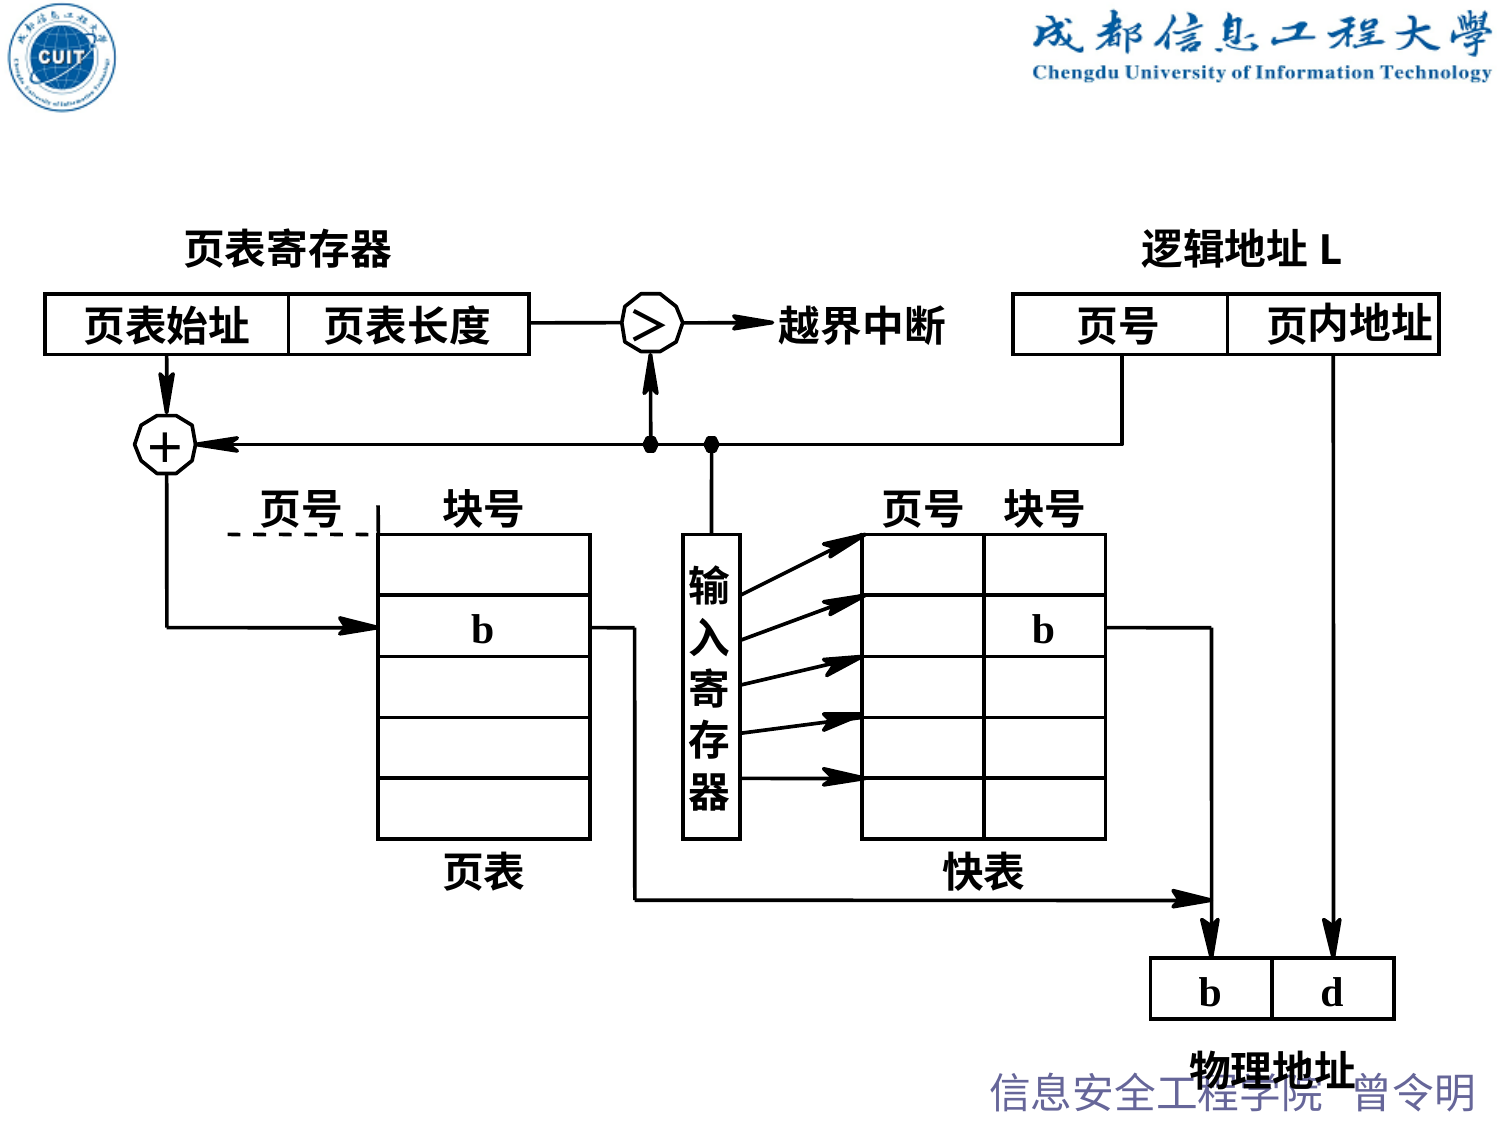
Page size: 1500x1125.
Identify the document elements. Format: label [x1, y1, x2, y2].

picture [0, 0, 130, 116]
picture [1021, 0, 1500, 91]
text_box [44, 222, 1440, 1095]
